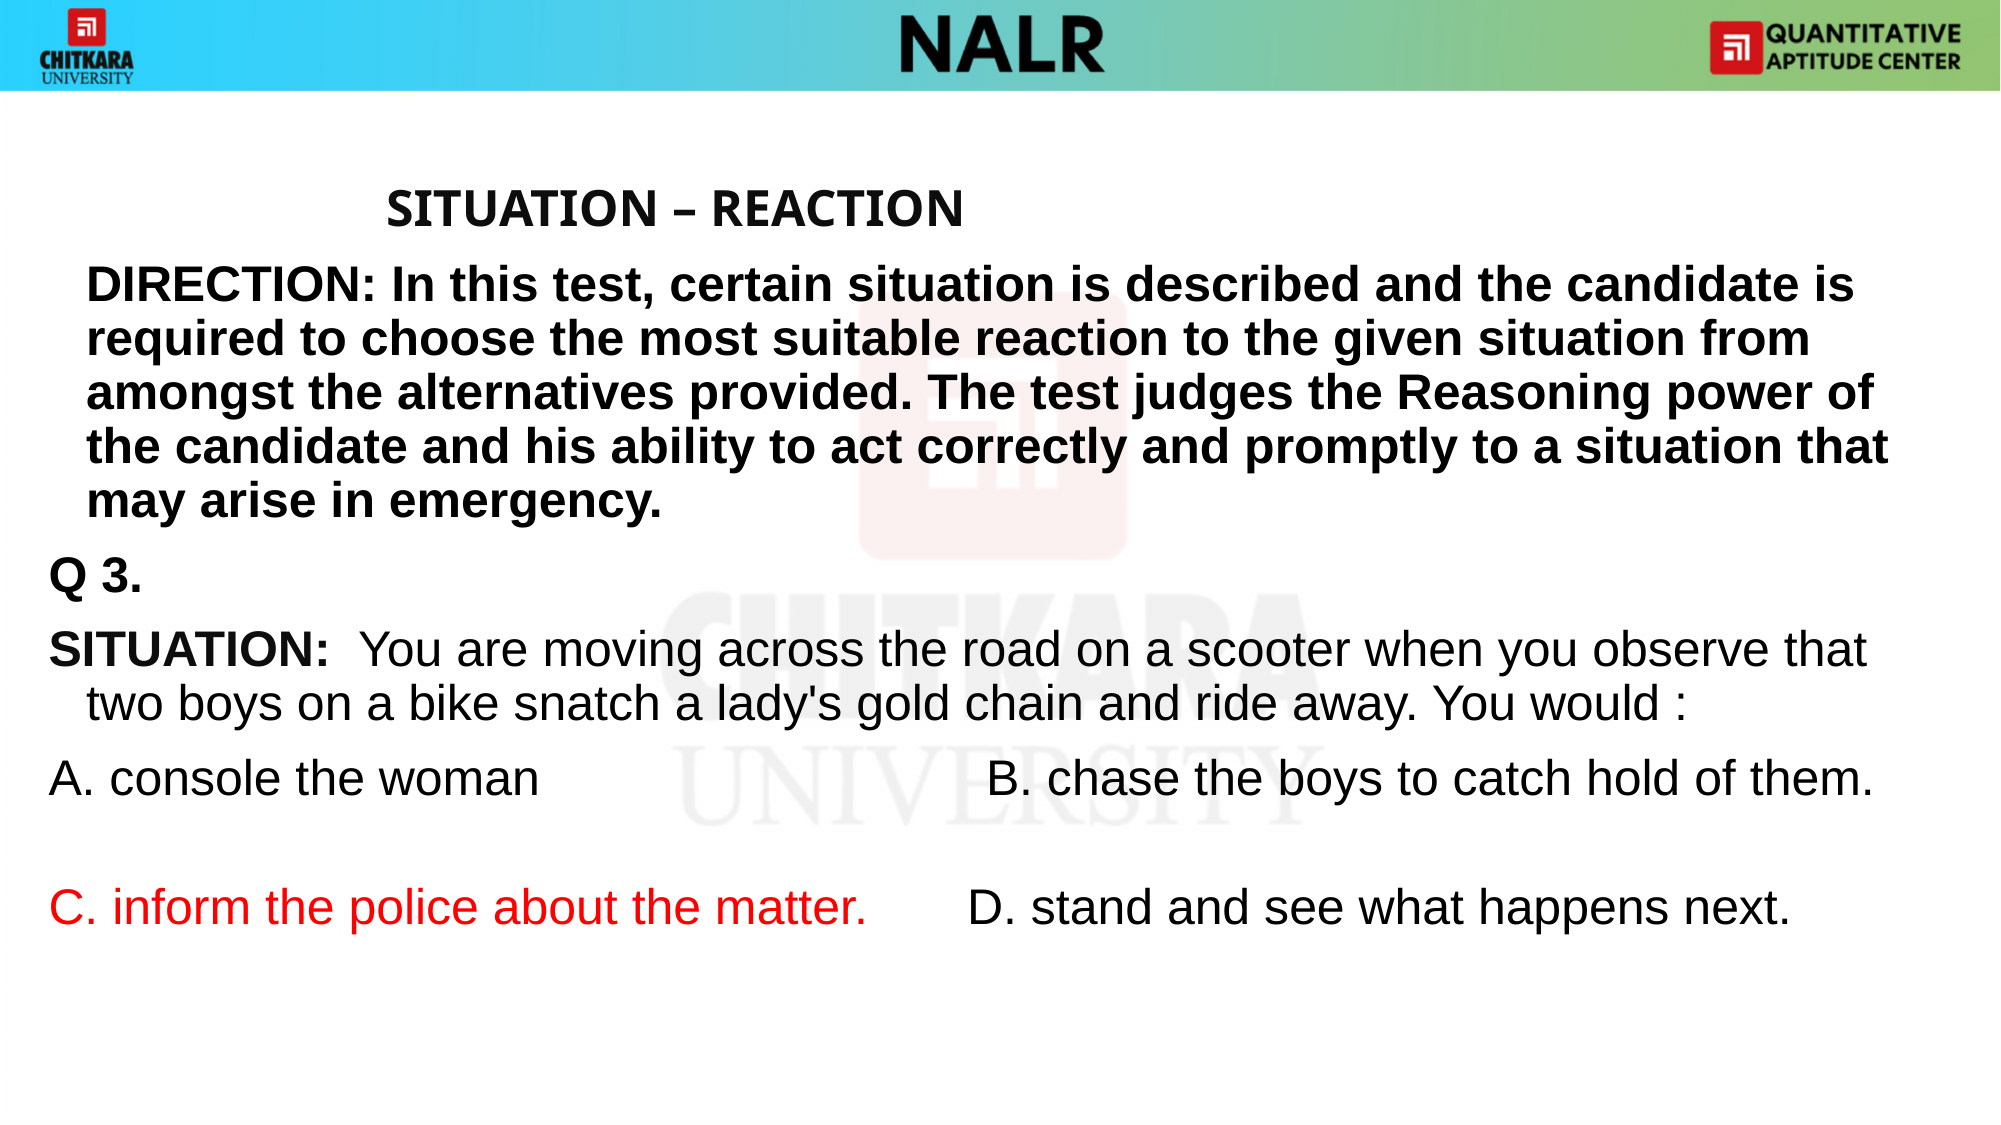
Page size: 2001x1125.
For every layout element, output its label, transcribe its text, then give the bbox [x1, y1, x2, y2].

title [41, 31, 1959, 142]
picture [0, 0, 2001, 1125]
list SITUATION – REACTION DIRECTION: In this test, certain situation is described and the candidate is required to choose the most suitable reaction to the given situation from amongst the alternatives provided. The test judges the Reasoning power of the candidate and his ability to act correctly and promptly to a situation that may arise in emergency. Q 3. SITUATION: You are moving across the road on a scooter when you observe that two boys on a bike snatch a lady's gold chain and ride away. You would : A. console the woman B. chase the boys to catch hold of them. C. inform the police about the matter. D. stand and see what happens next. [33, 175, 1959, 1053]
